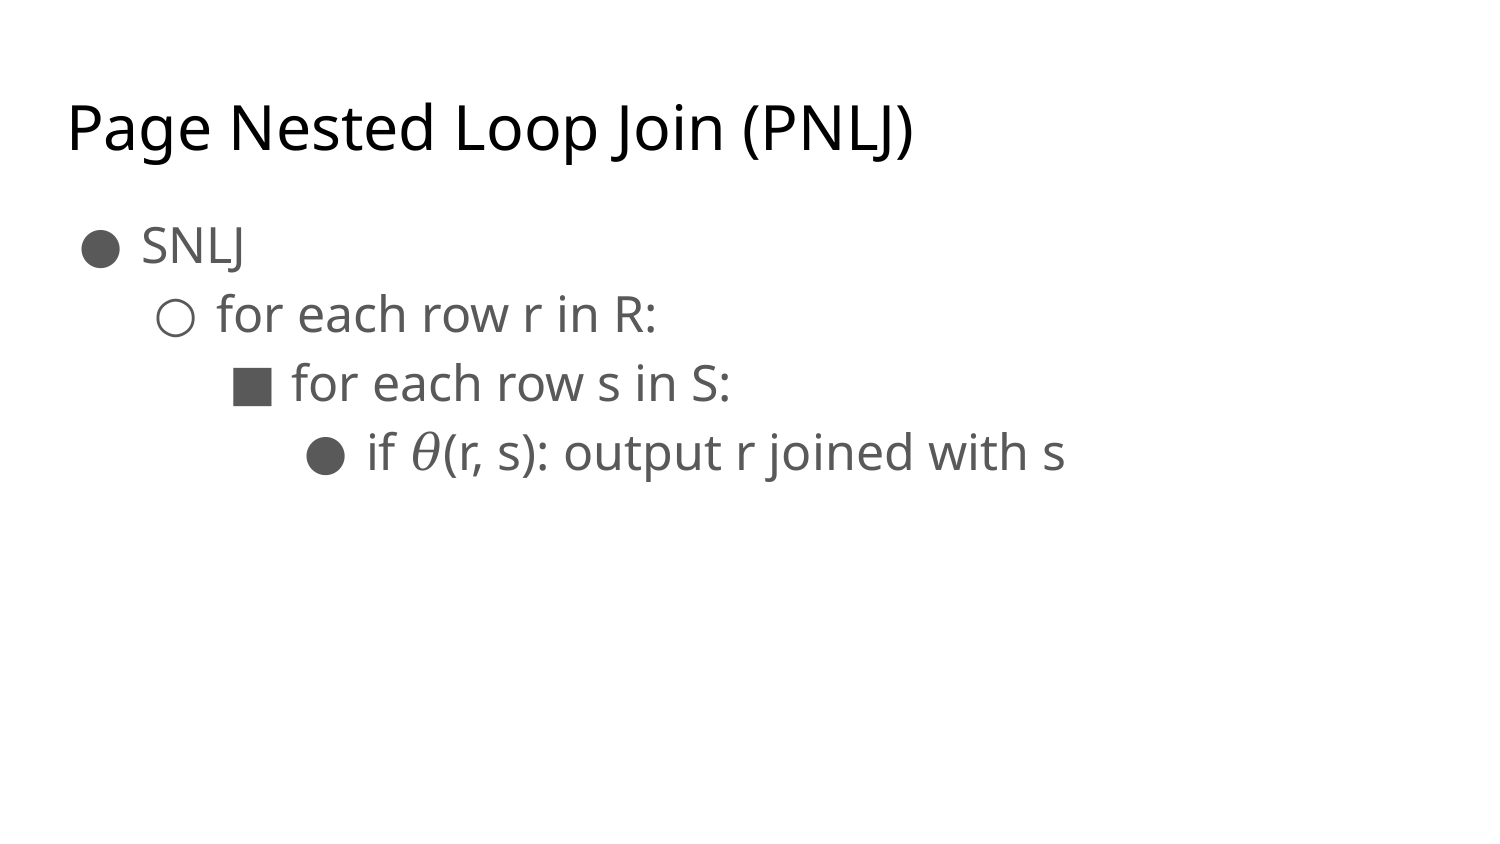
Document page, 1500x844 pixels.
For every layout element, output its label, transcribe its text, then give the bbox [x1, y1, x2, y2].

list SNLJ for each row r in R: for each row s in S: if 𝜃(r, s): output r joined with s [51, 189, 1449, 740]
title Page Nested Loop Join (PNLJ) [51, 72, 1449, 167]
